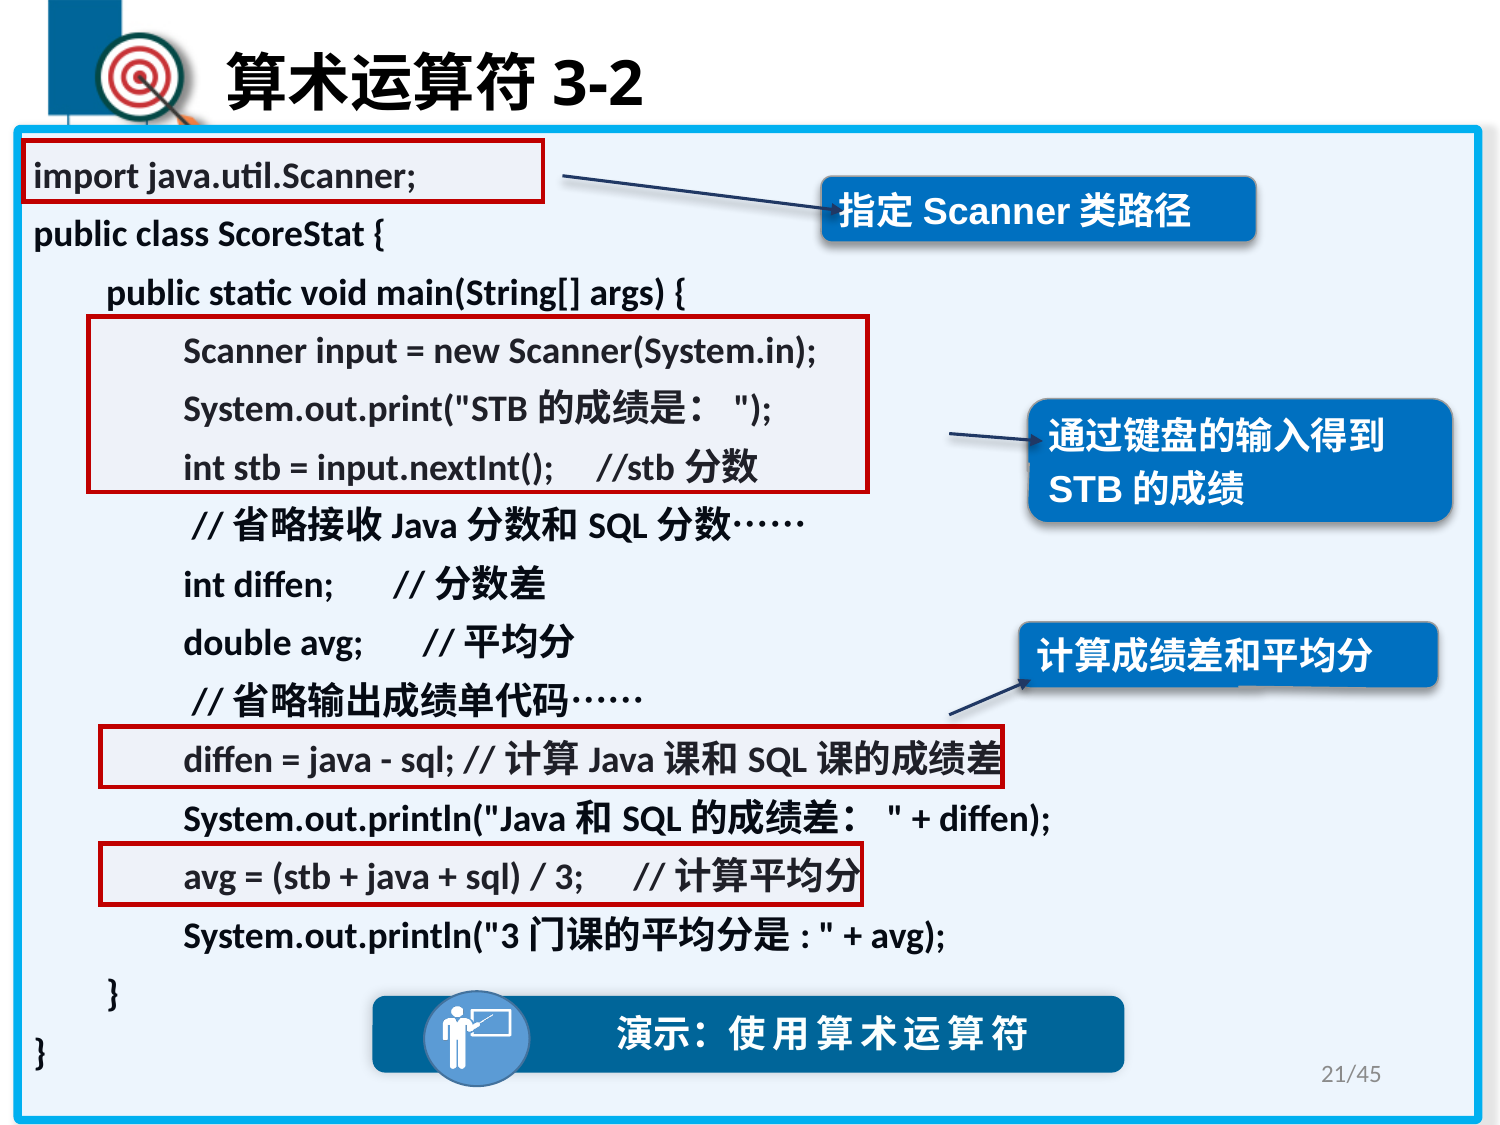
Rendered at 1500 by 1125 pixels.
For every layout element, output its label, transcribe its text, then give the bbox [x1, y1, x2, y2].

text_box [948, 678, 1032, 717]
text_box [100, 726, 1003, 788]
text_box [949, 432, 1043, 447]
text_box [88, 316, 868, 493]
text_box 通过键盘的输入得到 STB的成绩 [1027, 398, 1453, 523]
text_box import java.util.Scanner; public class ScoreStat { public static void main(String[] args) { Scanner input = new Scanner(System.in); System.out.print("STB的成绩是："); int stb = input.nextInt(); //stb分数 //省略接收Java分数和SQL分数…… int diffen; //分数差 double avg; //平均分 //省略输出成绩单代码…… diffen = java - sql; //计算Java课和SQL课的成绩差 System.out.println("Java和SQL的成绩差：" + diffen); avg = (stb + java + sql) / 3; //计算平均分 System.out.println("3门课的平均分是: " + avg); } } [17, 128, 1479, 1121]
slide_number 21/45 [1059, 1042, 1397, 1103]
text_box [23, 140, 544, 202]
text_box [100, 843, 862, 905]
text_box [372, 991, 1125, 1087]
text_box 计算成绩差和平均分 [1018, 621, 1439, 689]
title 算术运算符3-2 [210, 42, 1471, 129]
text_box [562, 174, 844, 216]
picture [0, 0, 1500, 1125]
text_box 指定Scanner类路径 [820, 176, 1257, 243]
